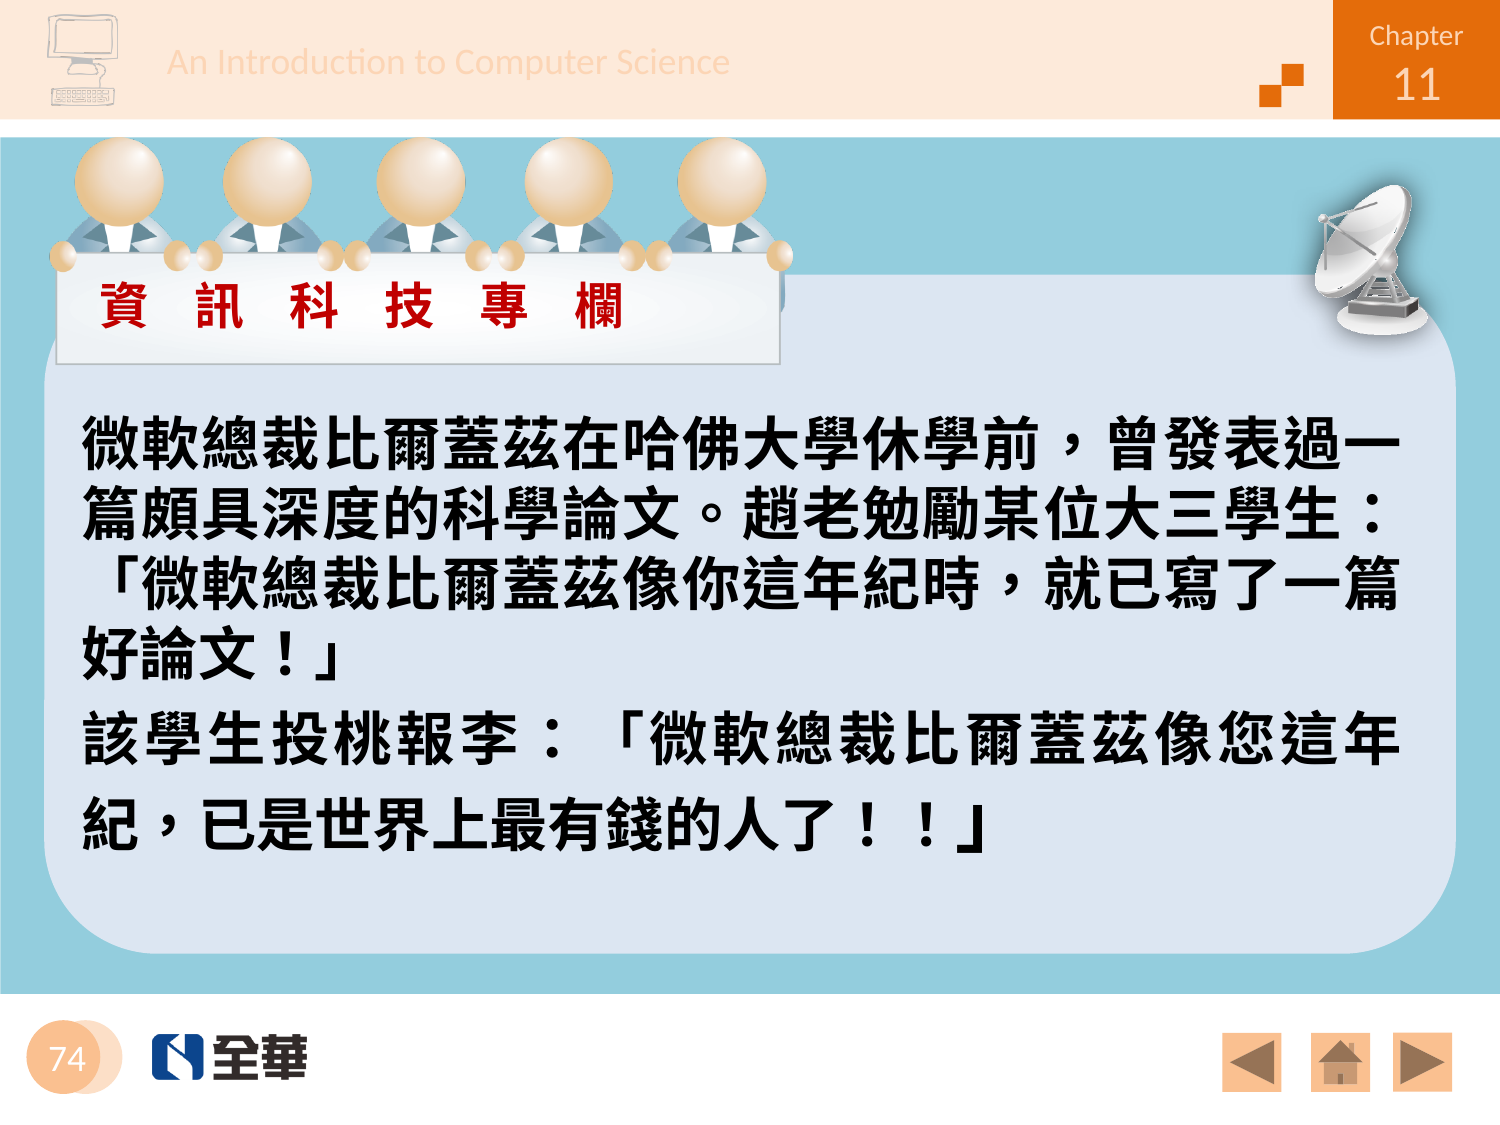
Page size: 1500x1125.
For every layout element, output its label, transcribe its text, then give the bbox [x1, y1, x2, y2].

picture [152, 1034, 307, 1080]
picture [47, 14, 118, 106]
picture [47, 137, 793, 371]
picture [1315, 185, 1436, 335]
list 微軟總裁比爾蓋茲在哈佛大學休學前，曾發表過一篇頗具深度的科學論文。趙老勉勵某位大三學生：「微軟總裁比爾蓋茲像你這年紀時，就已寫了一篇好論文！」 該學生投桃報李：「微軟總裁比爾蓋茲像您這年紀，已是世界上最有錢的人了！！」 [66, 400, 1417, 954]
